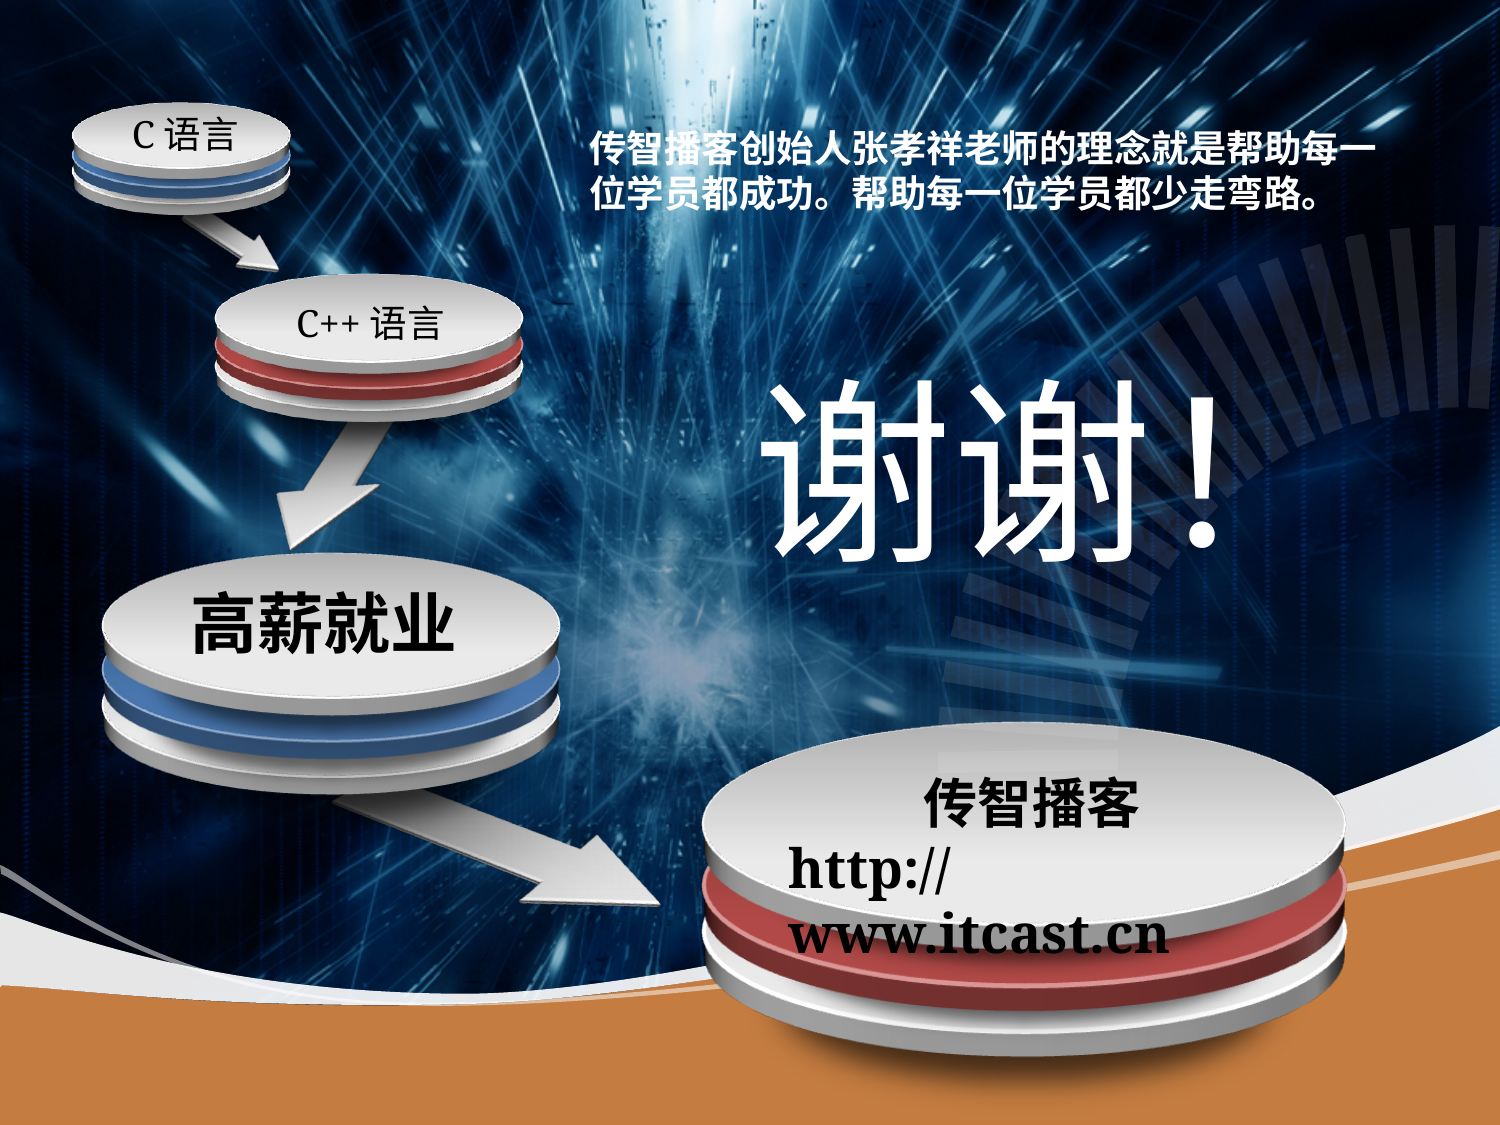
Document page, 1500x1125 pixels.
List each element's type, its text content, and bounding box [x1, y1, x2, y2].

text_box 谢谢！ [738, 339, 1383, 595]
text_box C语言 [117, 103, 270, 164]
picture [0, 874, 159, 959]
text_box 高薪就业 [175, 574, 493, 669]
picture [0, 0, 1500, 1125]
text_box 传智播客 http://www.itcast.cn [773, 761, 1289, 972]
subtitle 传智播客创始人张孝祥老师的理念就是帮助每一位学员都成功。帮助每一位学员都少走弯路。 [573, 116, 1426, 201]
text_box C++语言 [281, 292, 469, 353]
